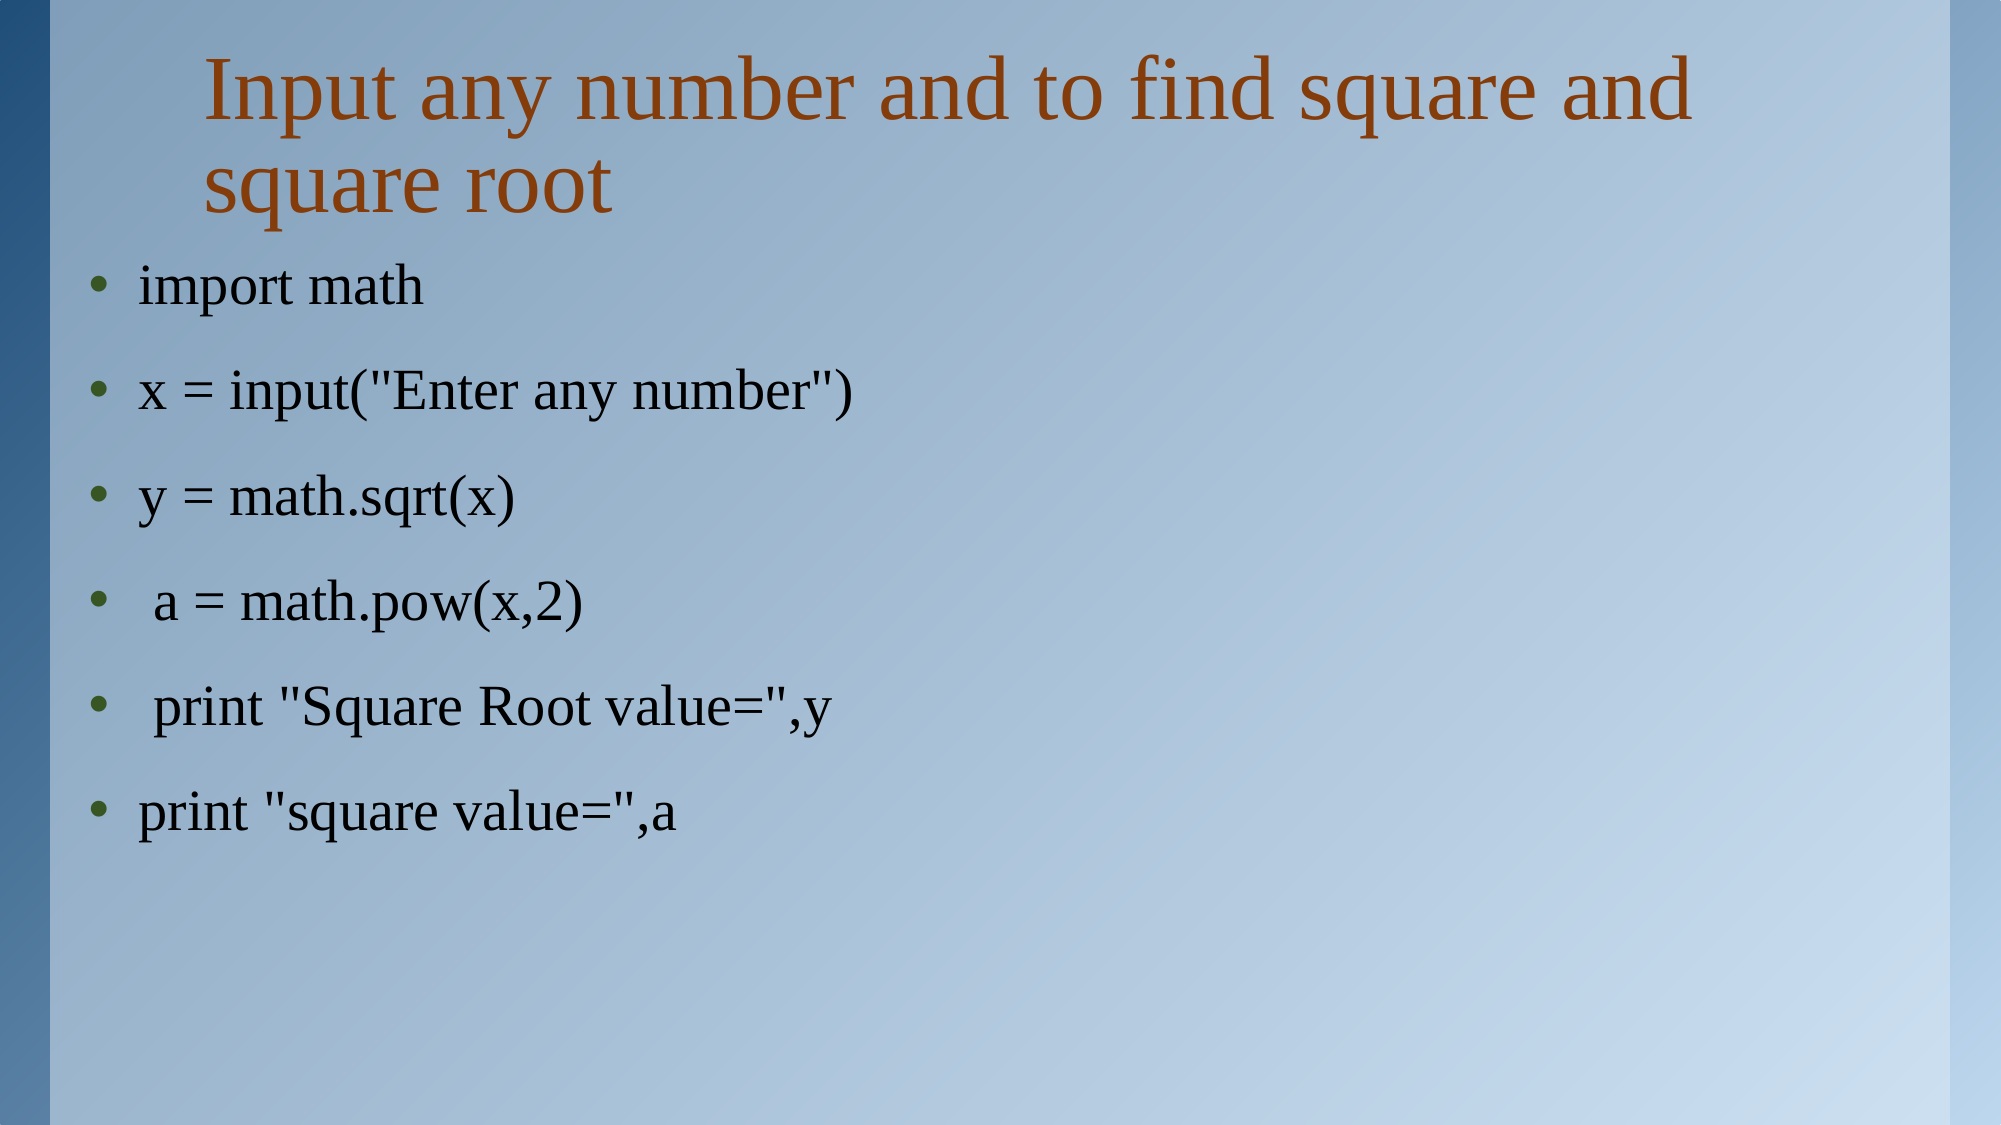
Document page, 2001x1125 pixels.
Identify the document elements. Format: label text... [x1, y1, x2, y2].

title Input any number and to find square and square root [183, 12, 1850, 241]
list import math x = input("Enter any number") y = math.sqrt(x) a = math.pow(x,2) print "Square Root value=",y print "square value=",a [68, 241, 1961, 1076]
